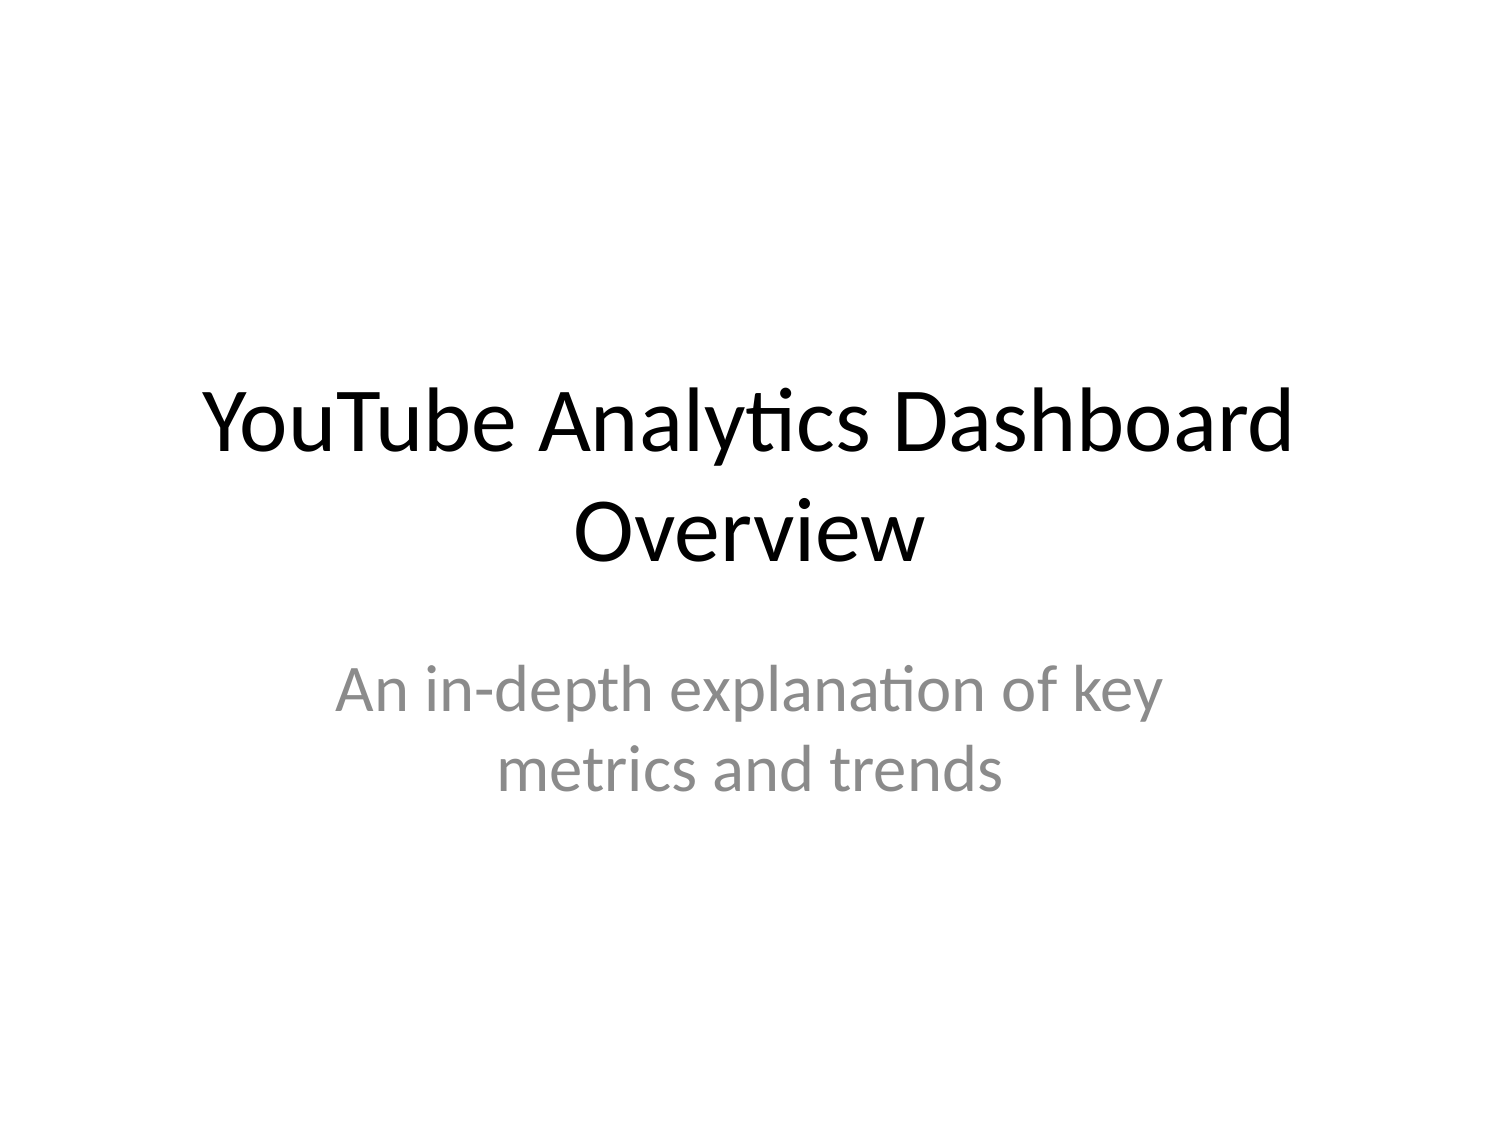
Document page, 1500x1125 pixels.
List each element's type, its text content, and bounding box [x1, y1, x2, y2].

title YouTube Analytics Dashboard Overview [112, 349, 1388, 591]
subtitle An in-depth explanation of key metrics and trends [225, 637, 1275, 925]
